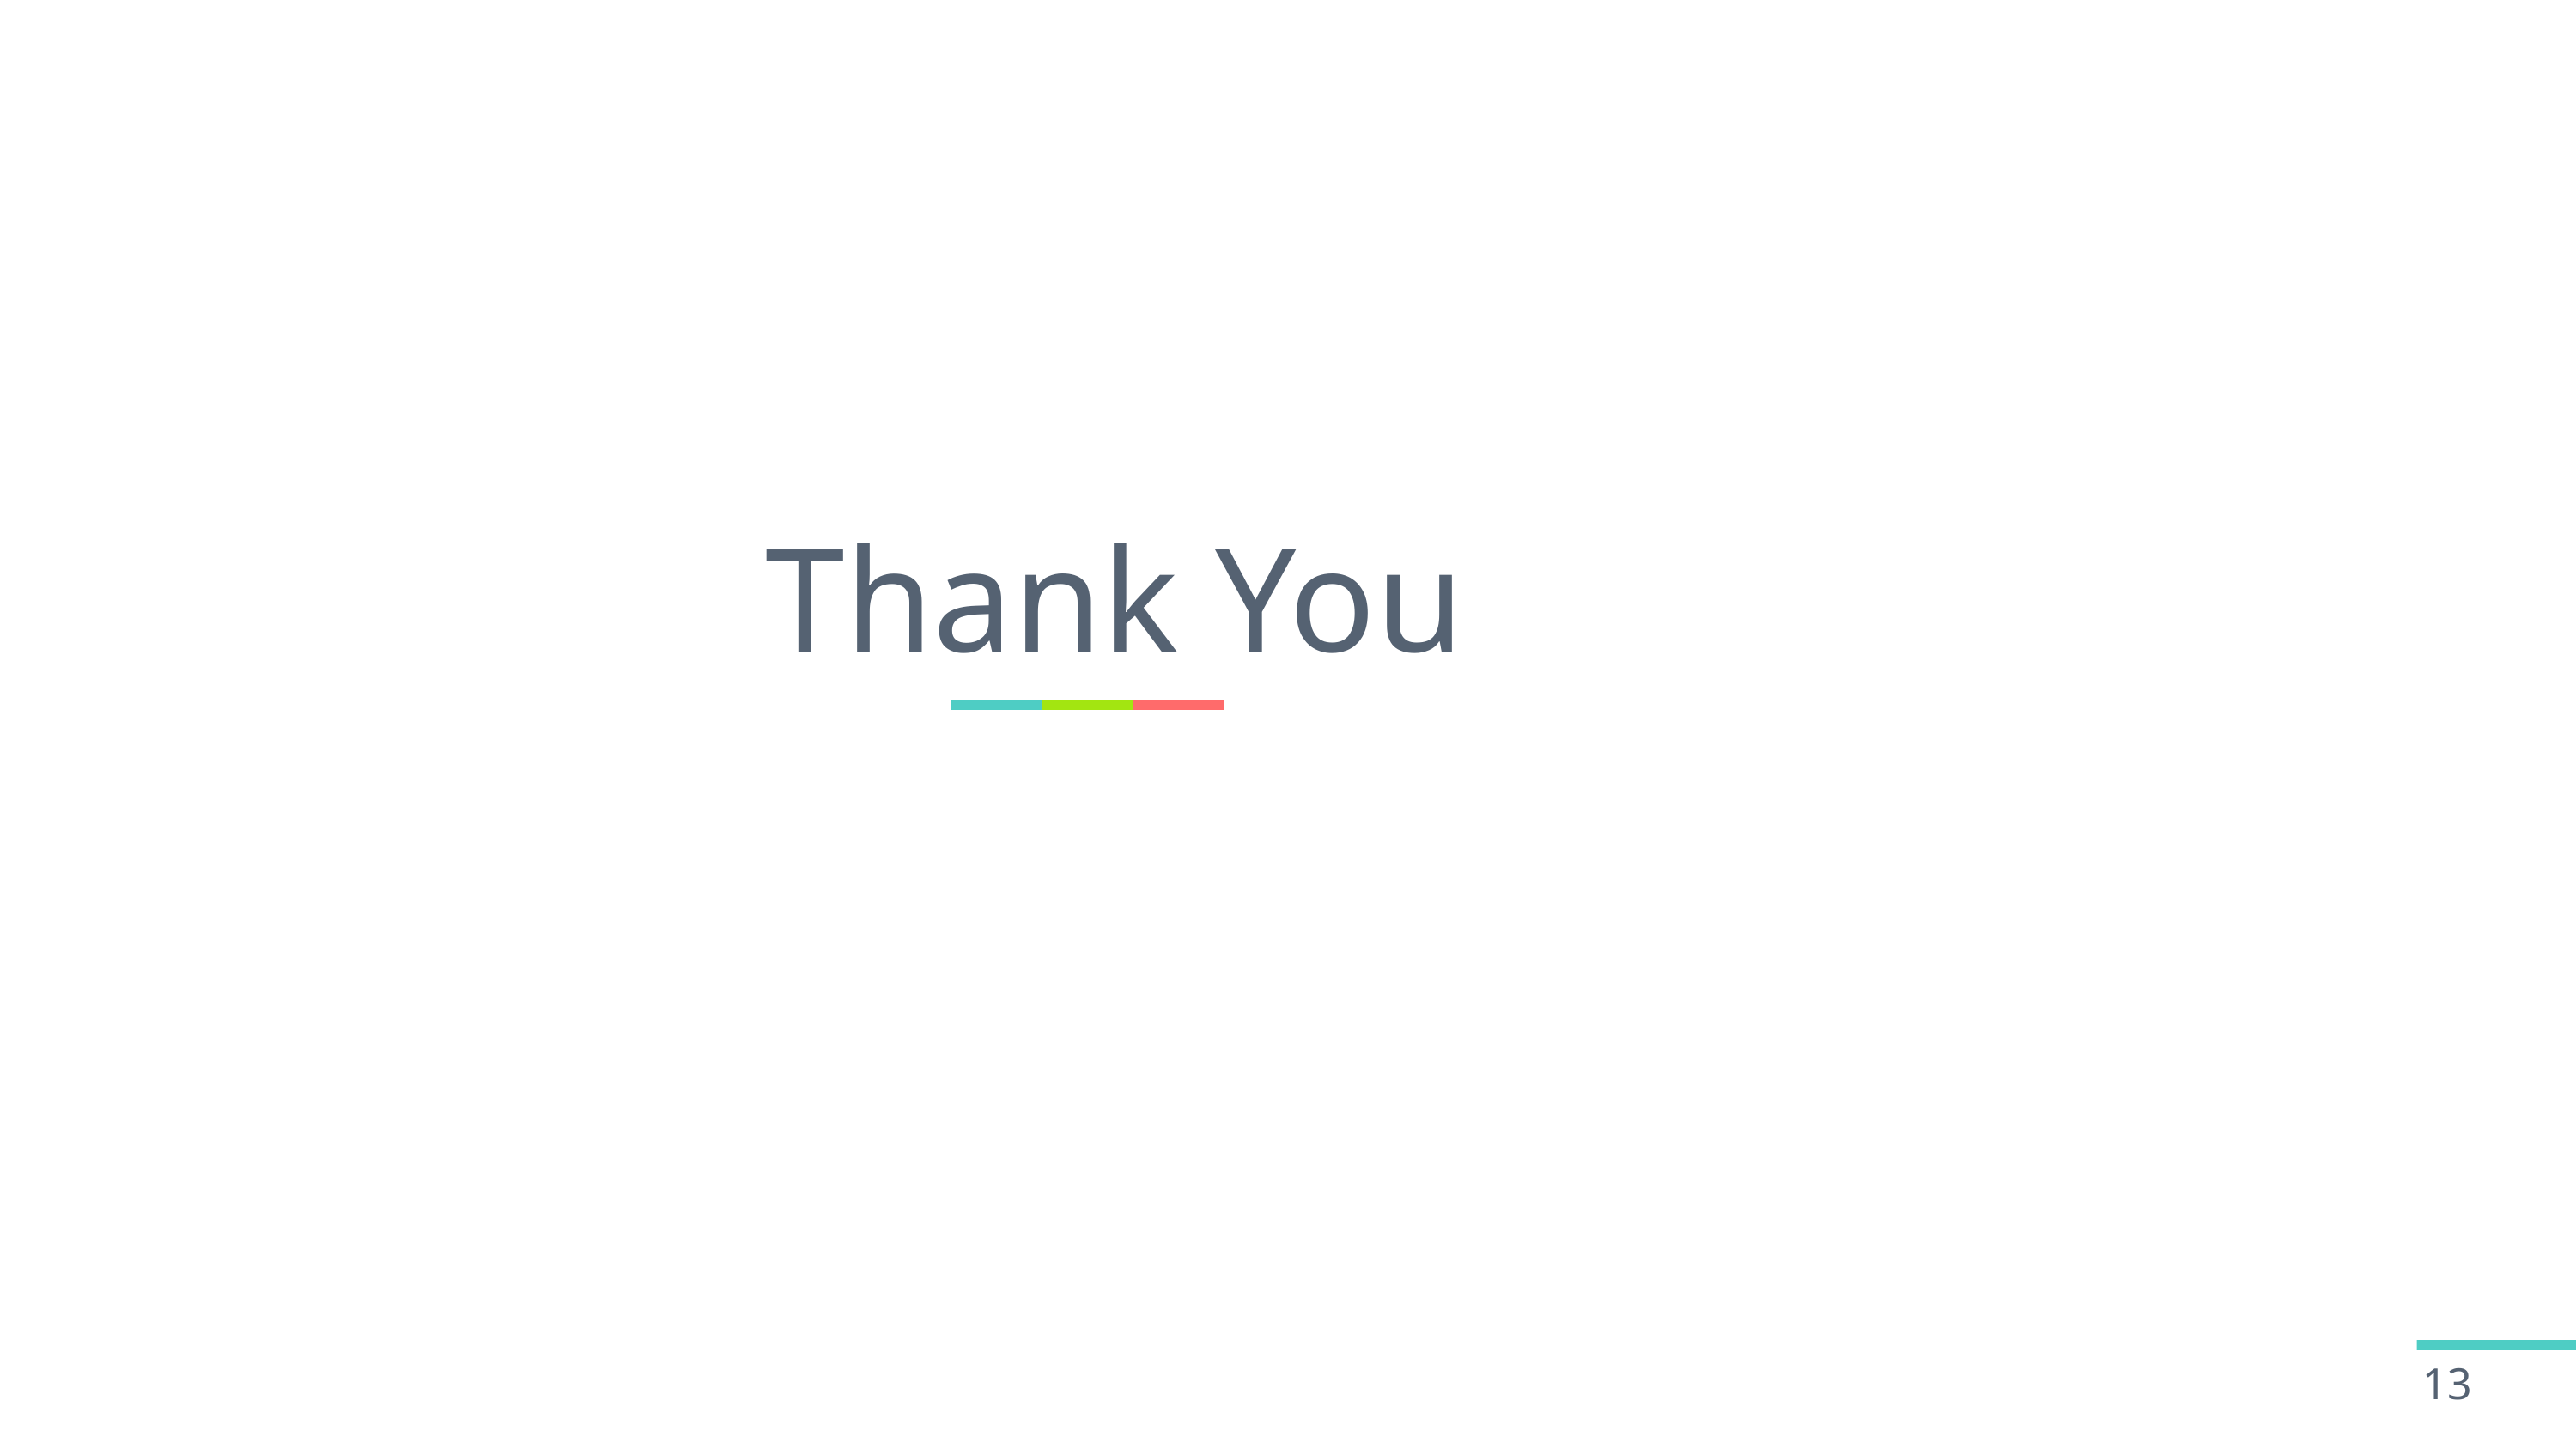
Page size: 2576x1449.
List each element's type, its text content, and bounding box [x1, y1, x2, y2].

slide_number 13 [2409, 1351, 2576, 1421]
list Thank You [551, 385, 1478, 688]
